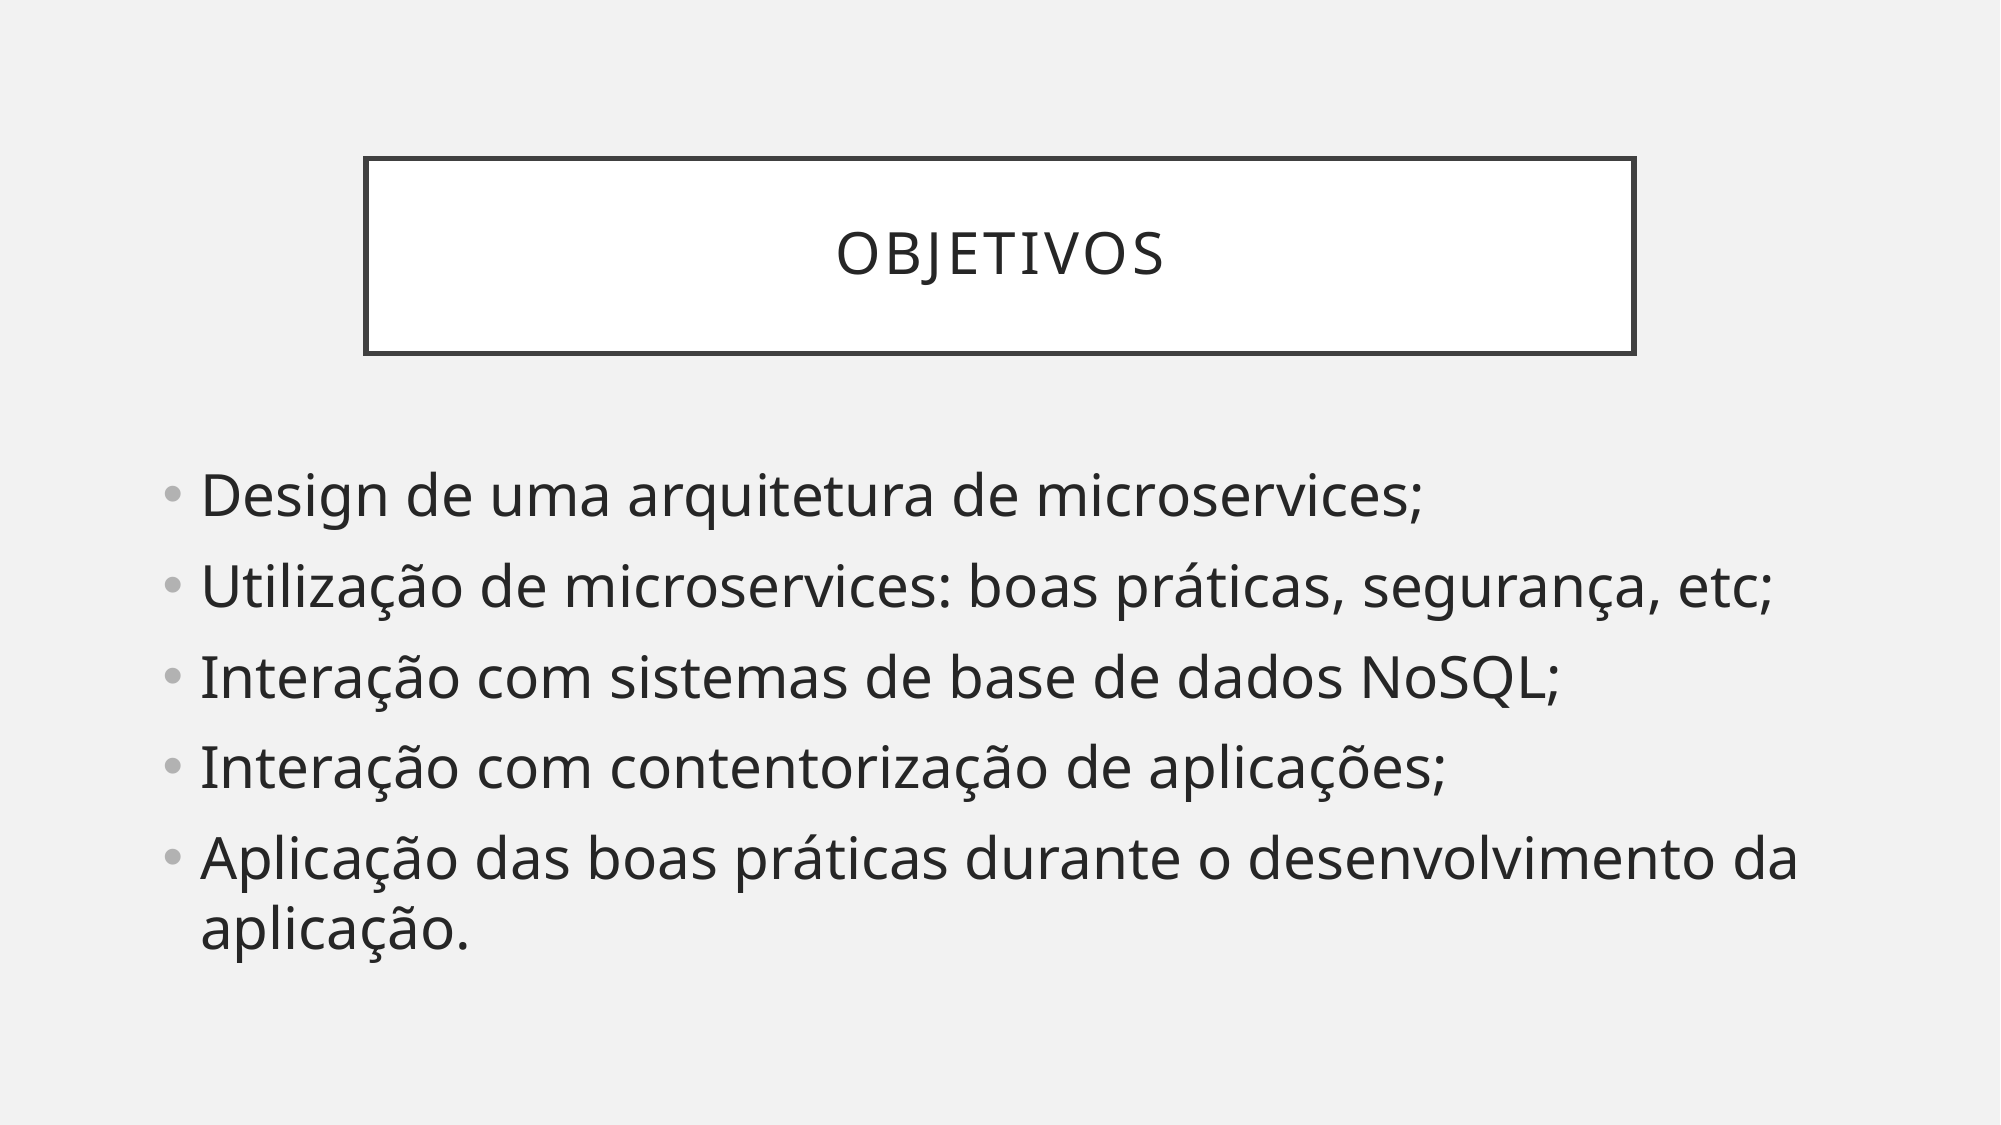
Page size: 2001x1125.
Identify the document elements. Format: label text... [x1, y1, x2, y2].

title objetivos [363, 156, 1637, 356]
list Design de uma arquitetura de microservices; Utilização de microservices: boas práticas, segurança, etc; Interação com sistemas de base de dados NoSQL; Interação com contentorização de aplicações; Aplicação das boas práticas durante o desenvolvimento da aplicação. [147, 451, 1853, 995]
